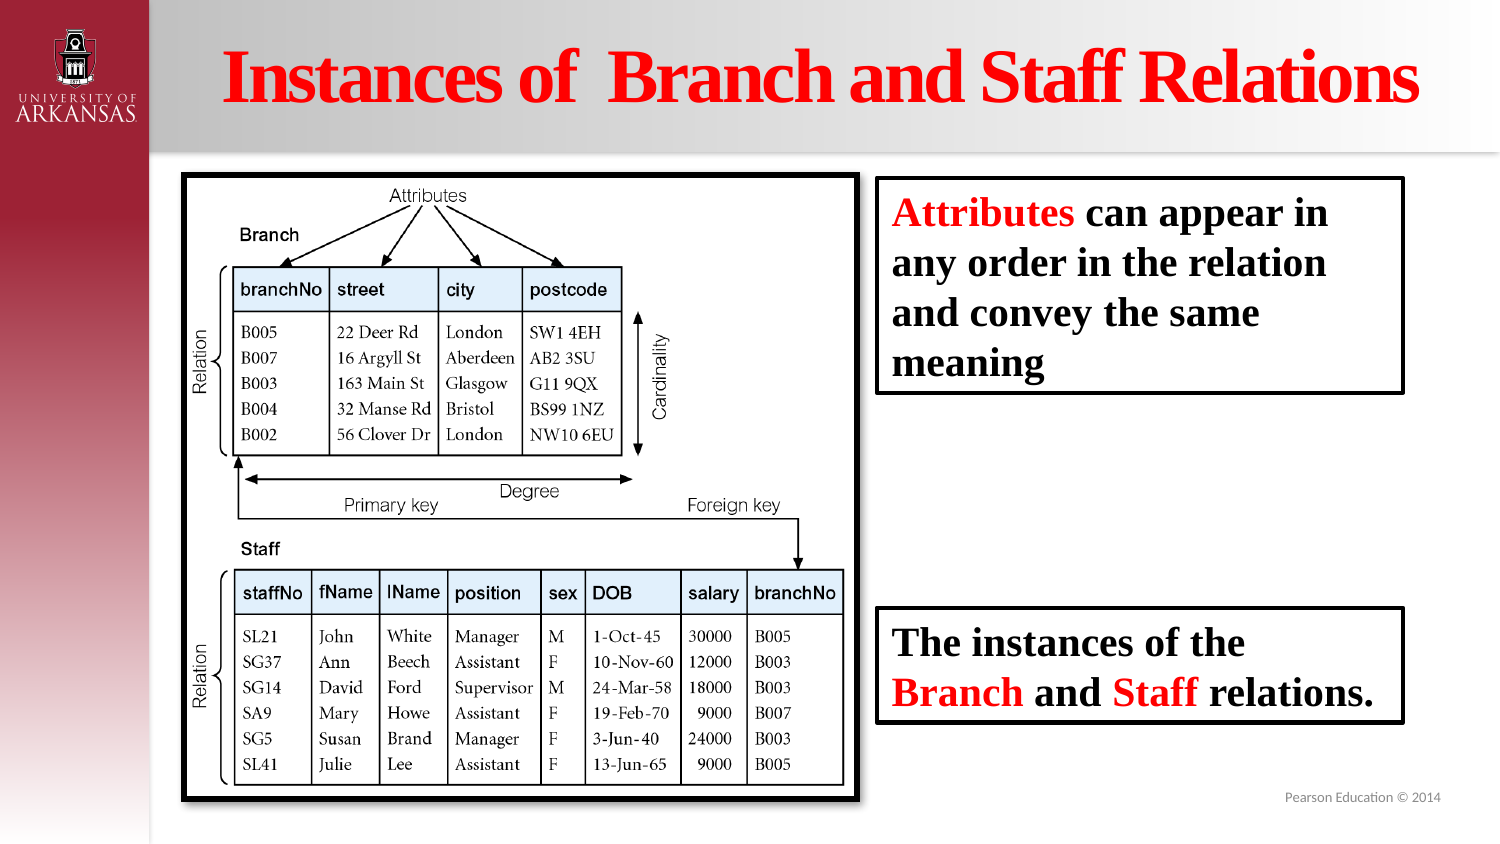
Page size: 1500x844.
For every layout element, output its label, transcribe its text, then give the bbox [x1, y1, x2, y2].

title Instances of Branch and Staff Relations [187, 23, 1456, 132]
picture [15, 29, 137, 122]
text_box The instances of the Branch and Staff relations. [875, 606, 1405, 725]
picture [186, 177, 854, 796]
slide_number Pearson Education © 2014 [1105, 782, 1456, 827]
text_box Attributes can appear in any order in the relation and convey the same meaning [875, 176, 1405, 395]
